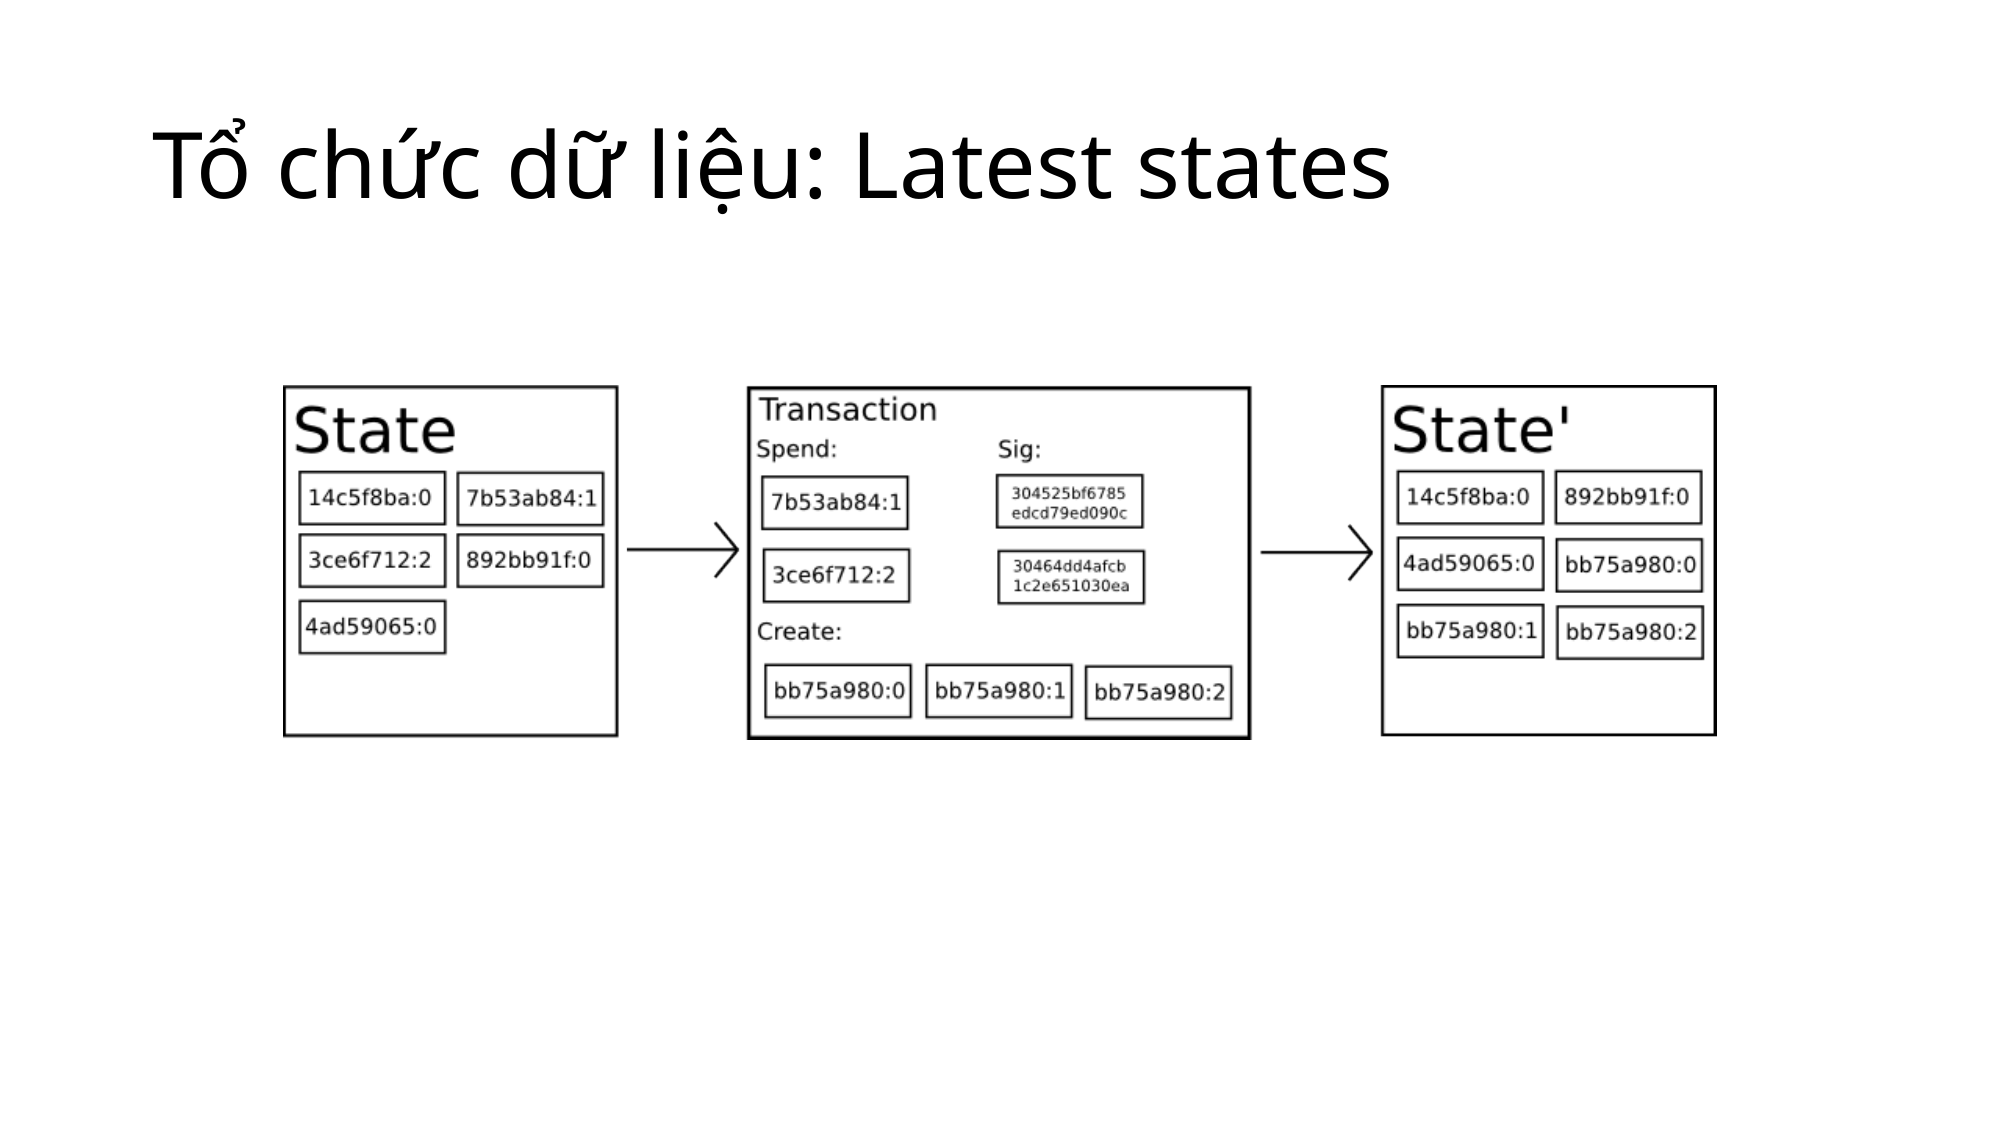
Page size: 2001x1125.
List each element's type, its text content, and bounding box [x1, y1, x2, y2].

title Tổ chức dữ liệu: Latest states [137, 59, 1863, 278]
picture [283, 385, 1717, 740]
